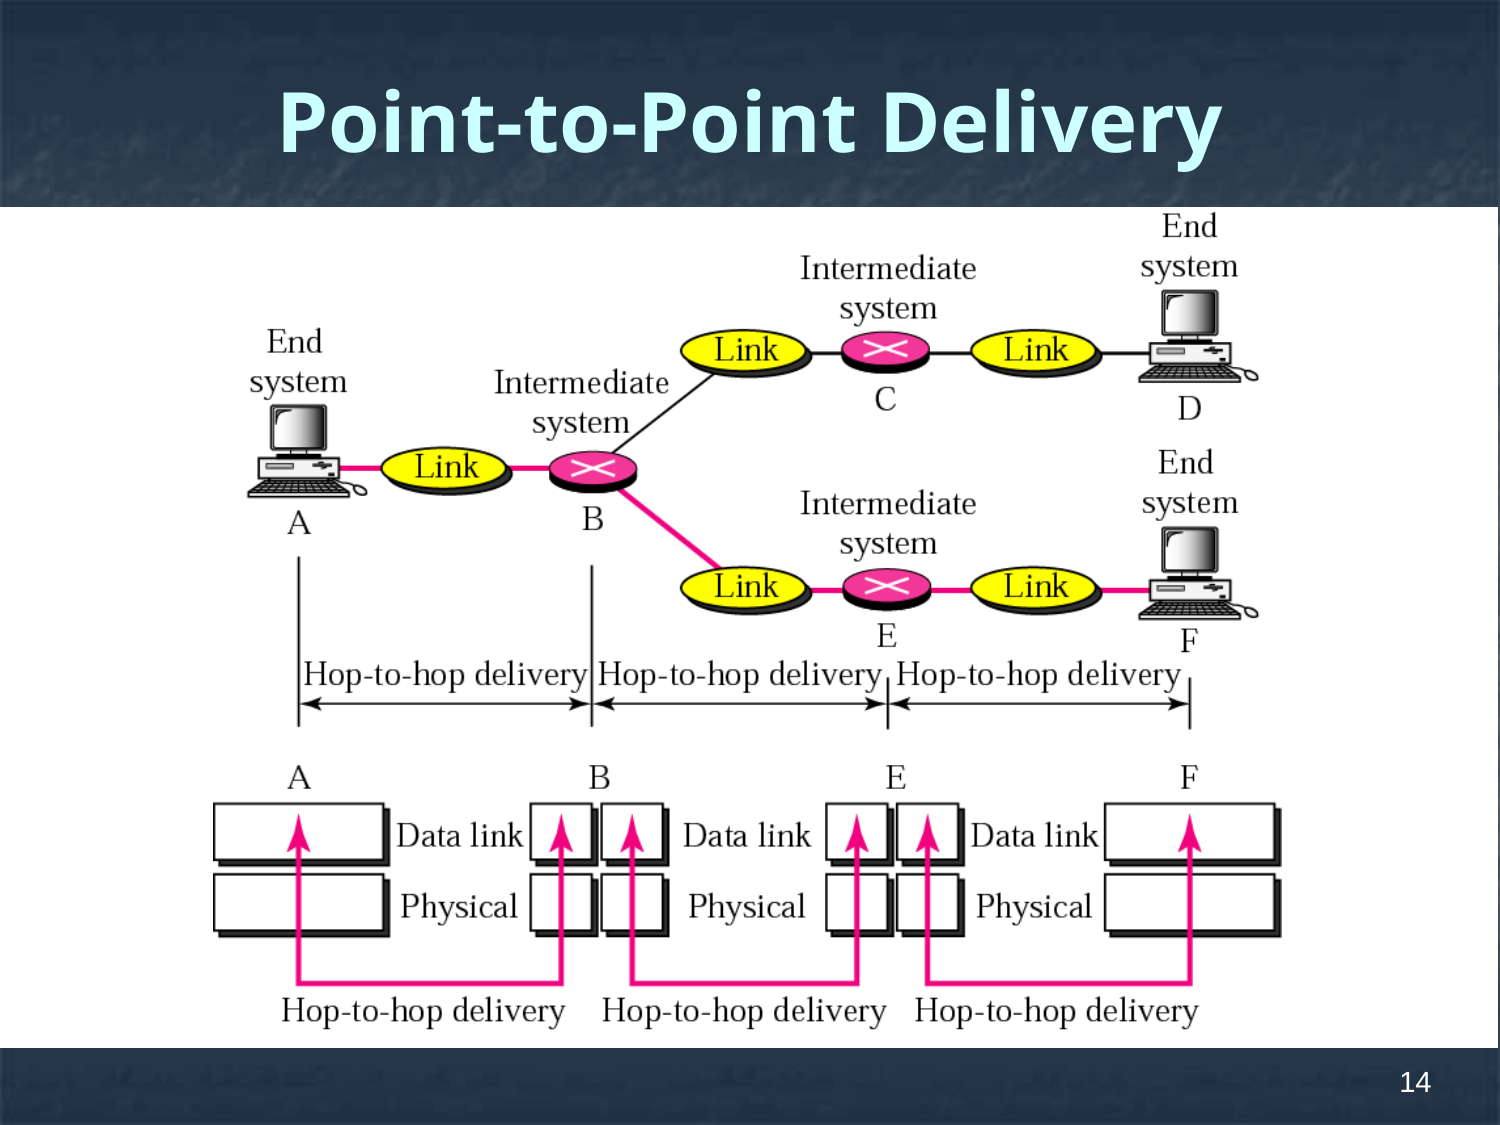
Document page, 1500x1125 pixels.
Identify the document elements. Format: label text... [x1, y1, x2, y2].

text_box [0, 207, 1498, 1047]
picture [213, 207, 1282, 1032]
slide_number 14 [1096, 1047, 1447, 1106]
title Point-to-Point Delivery [53, 19, 1447, 220]
